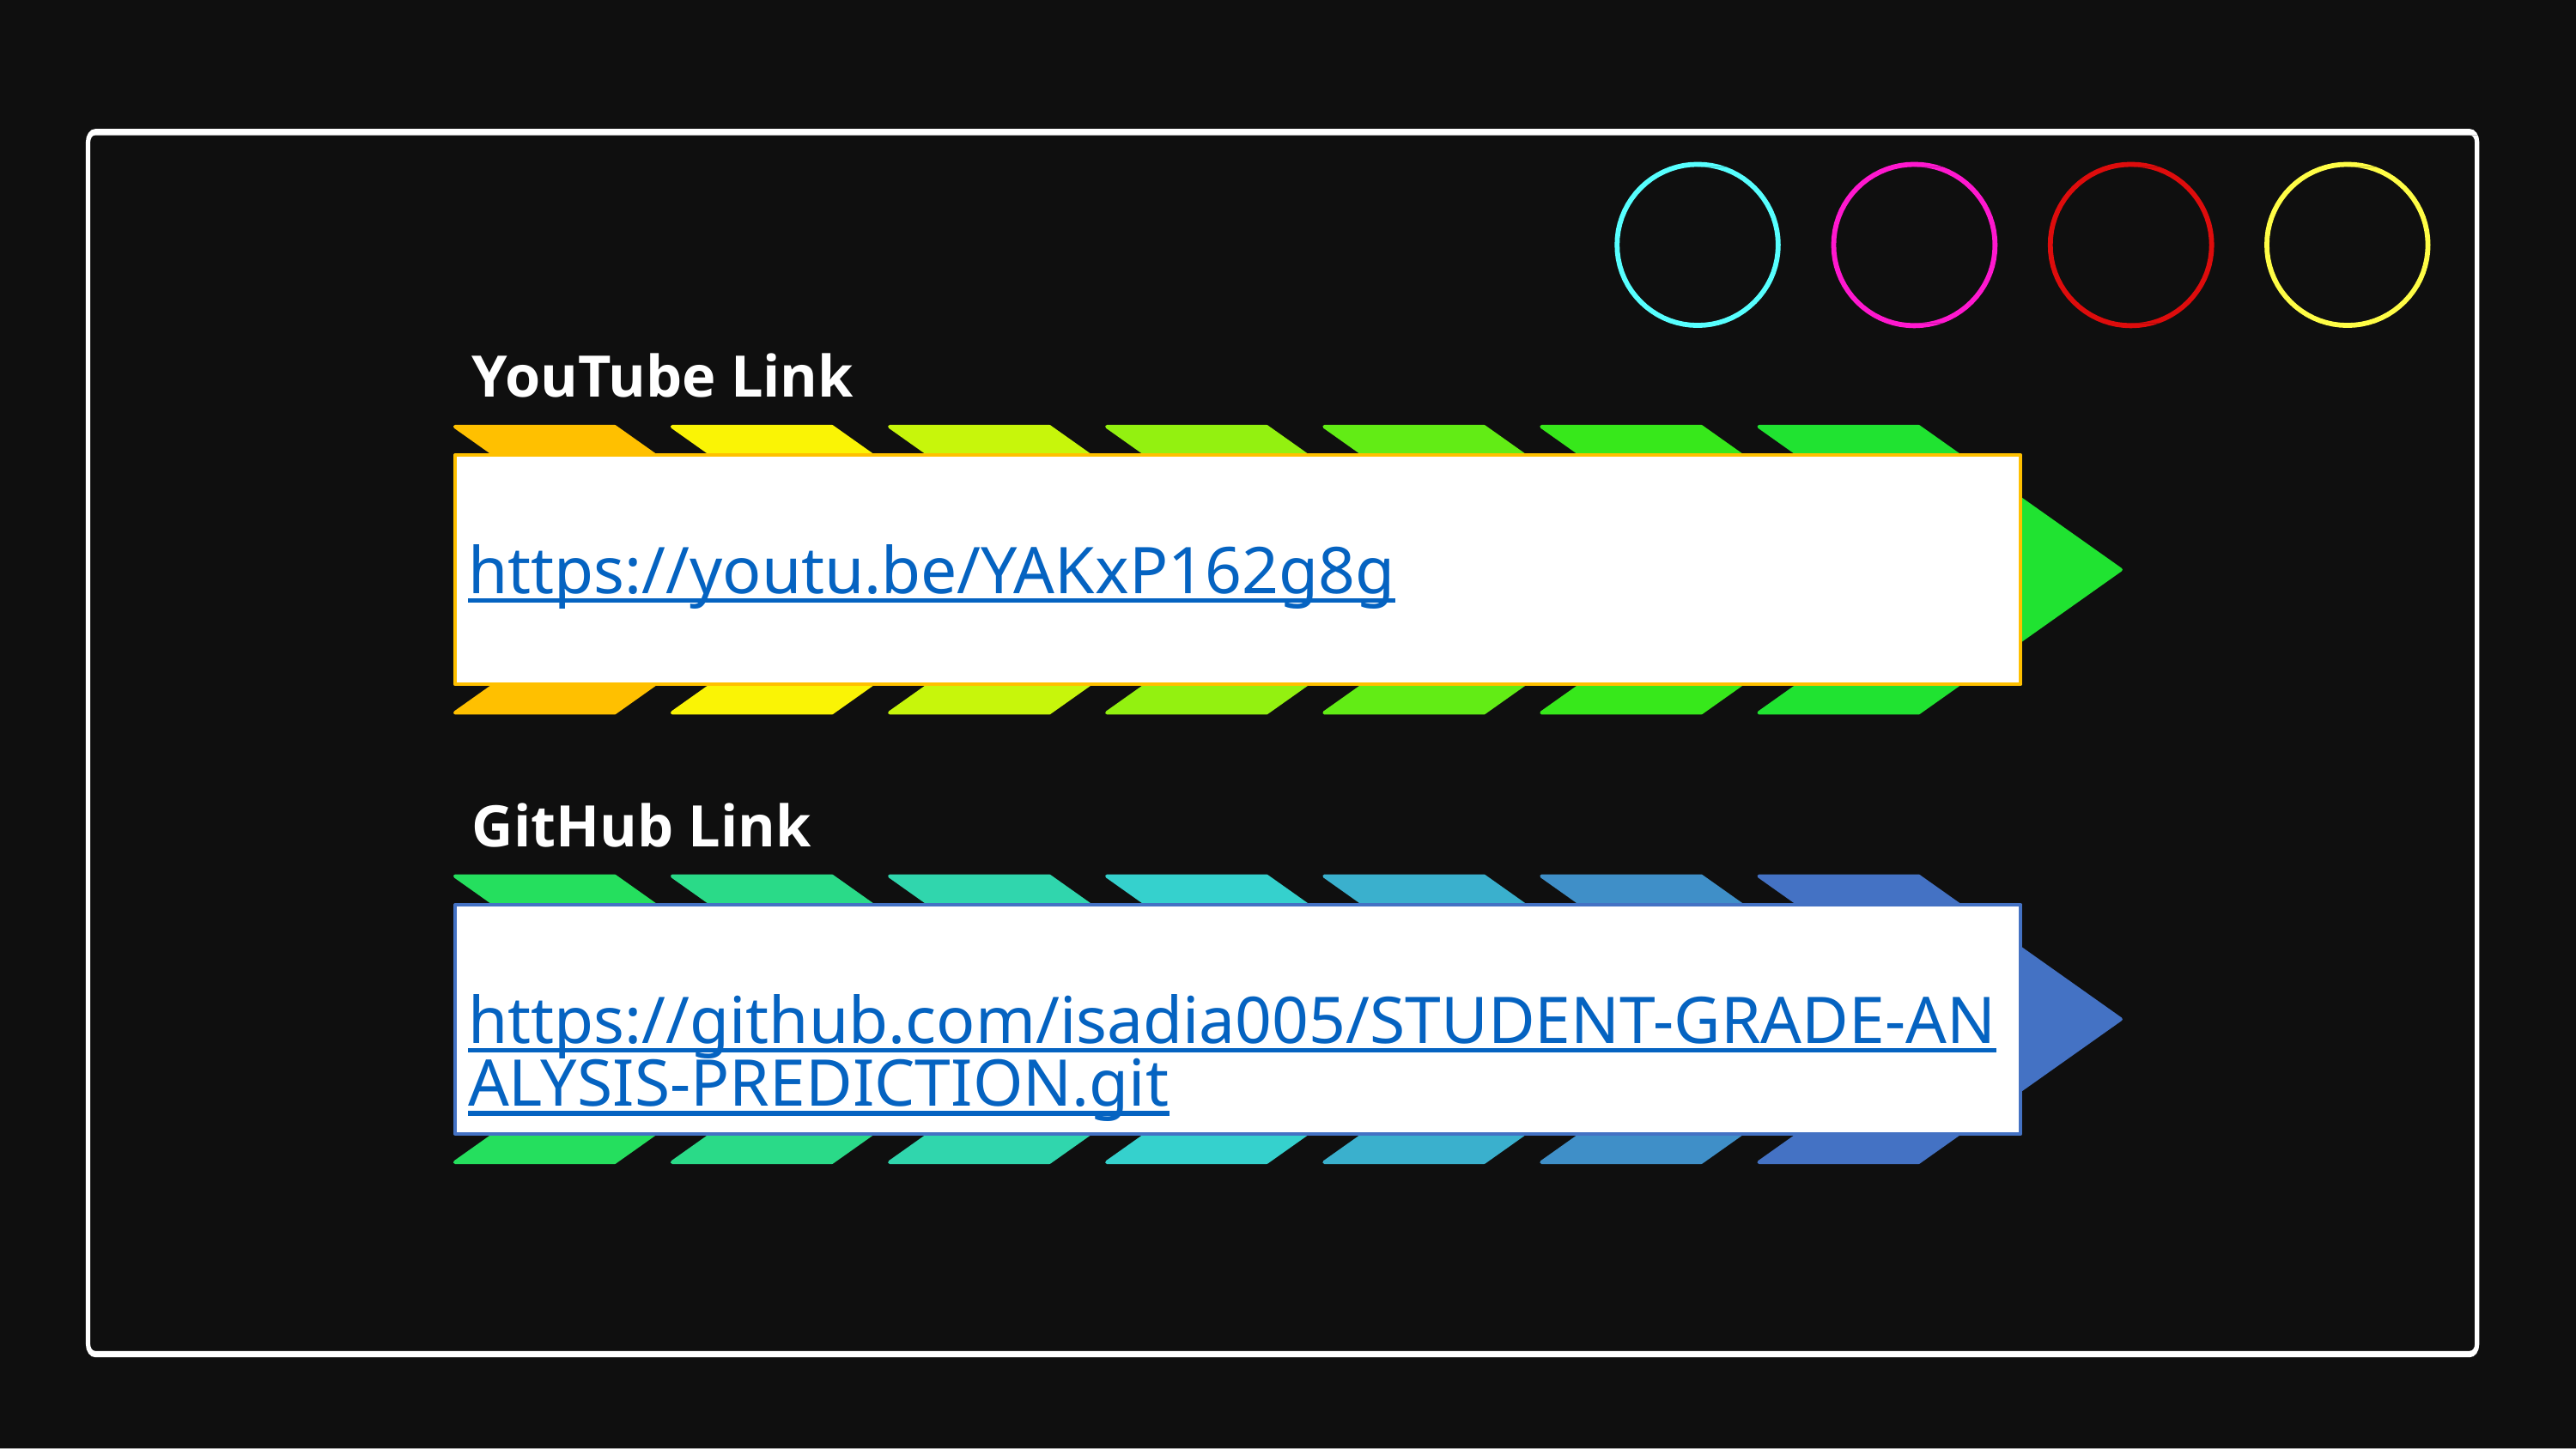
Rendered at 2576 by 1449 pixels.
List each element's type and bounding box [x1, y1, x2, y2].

text_box [2150, 161, 2215, 329]
text_box [2263, 161, 2431, 329]
text_box [428, 151, 2148, 1297]
text_box [85, 129, 2480, 1358]
